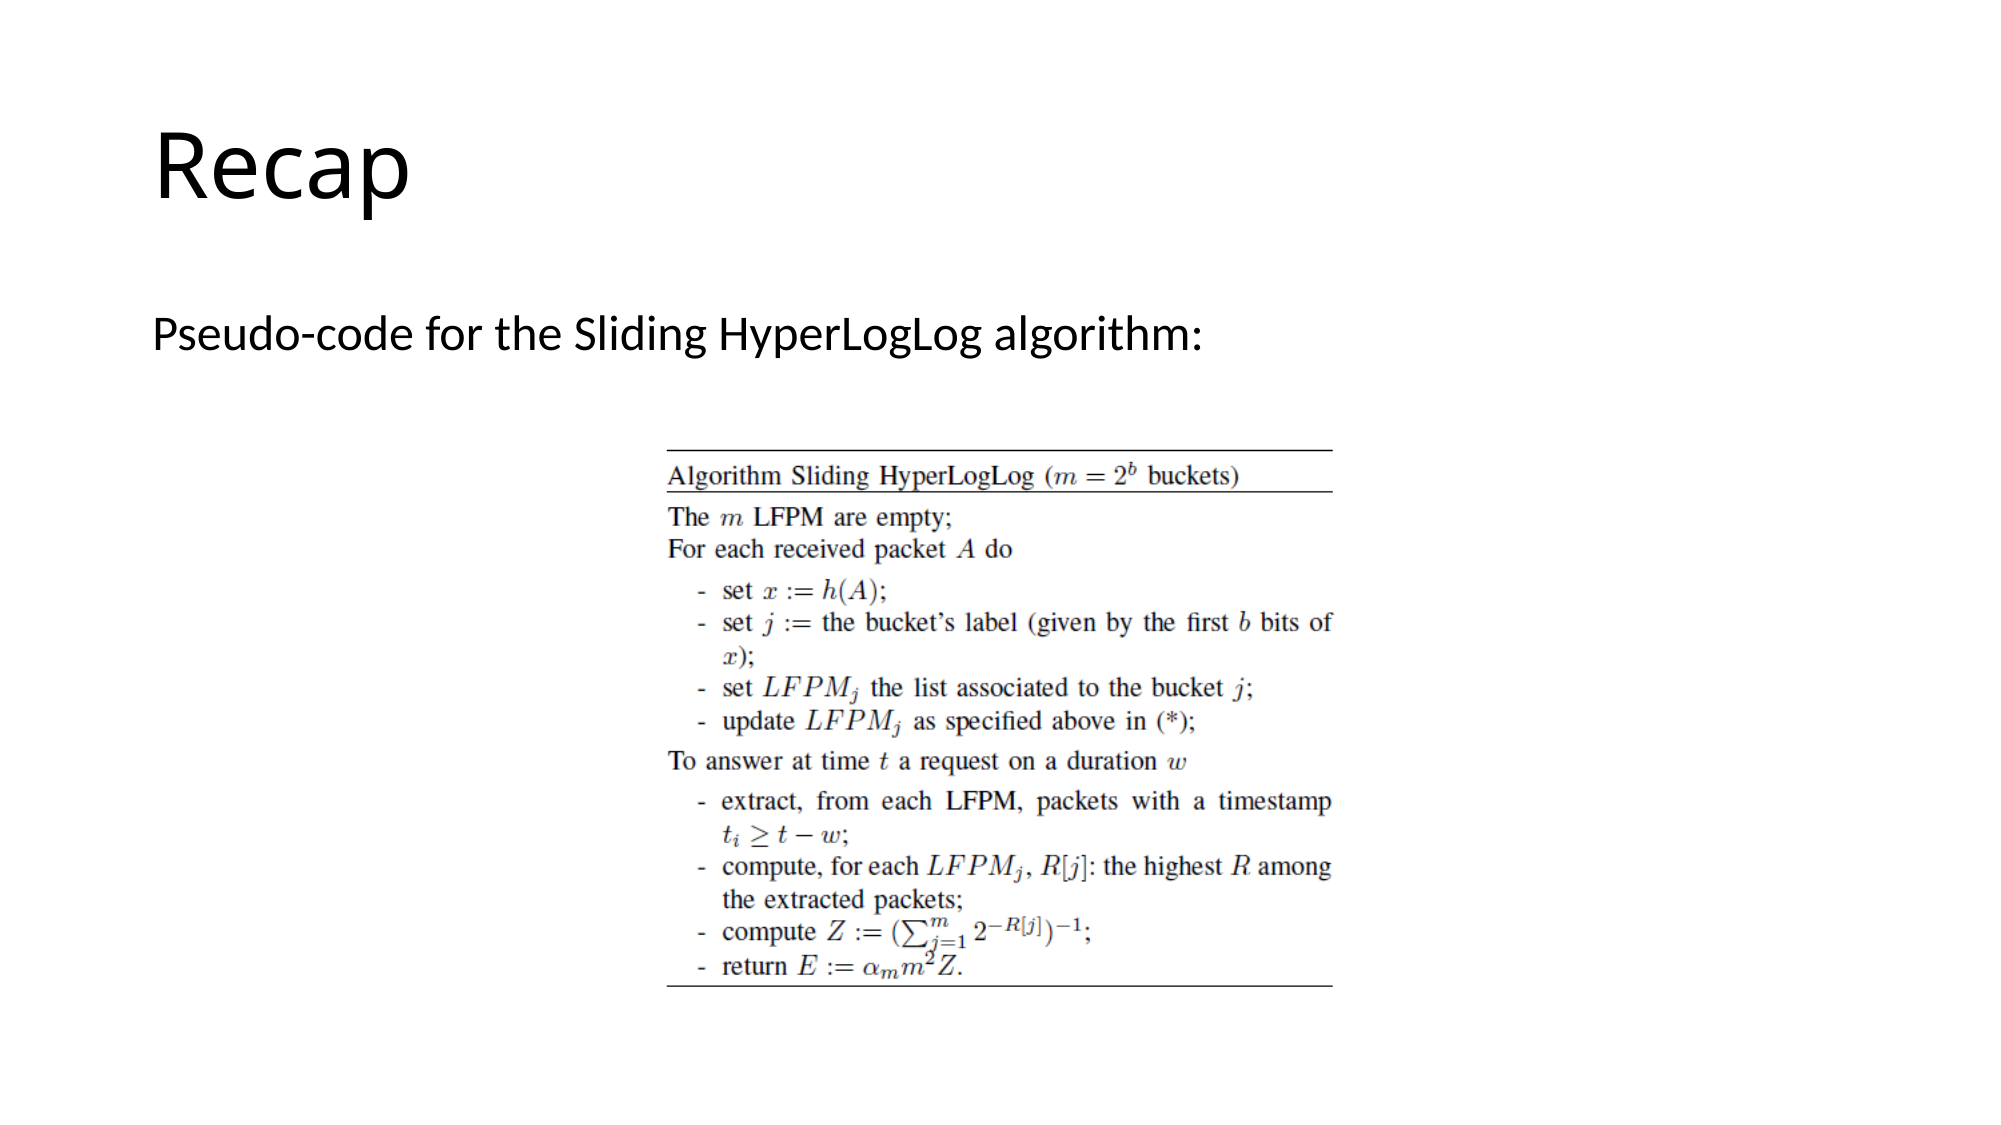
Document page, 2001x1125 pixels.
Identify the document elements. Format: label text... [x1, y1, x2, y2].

title Recap [137, 59, 1863, 278]
list Pseudo-code for the Sliding HyperLogLog algorithm: [137, 299, 1863, 1014]
picture [651, 441, 1349, 995]
